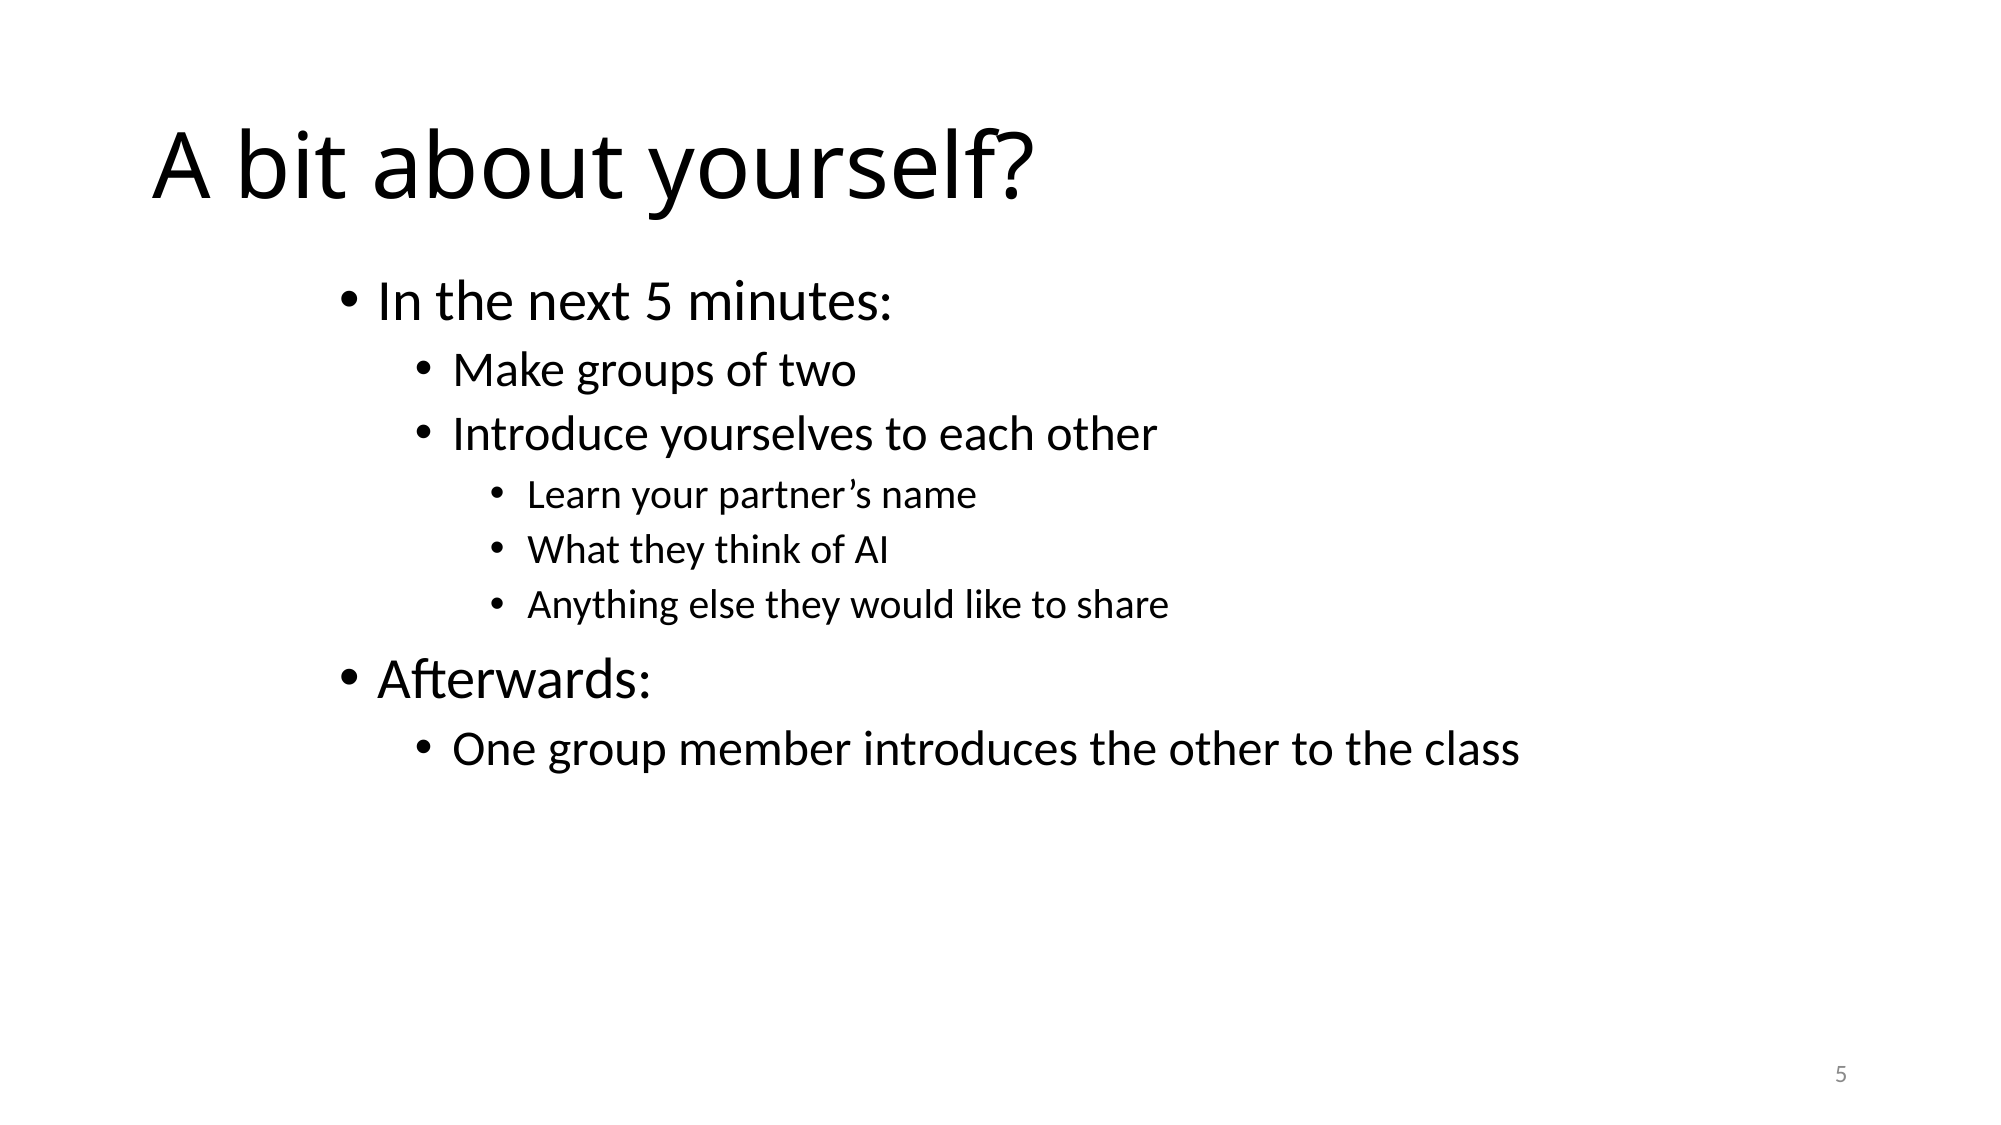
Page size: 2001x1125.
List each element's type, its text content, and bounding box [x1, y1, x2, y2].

slide_number 5 [1412, 1042, 1863, 1103]
title A bit about yourself? [137, 59, 1863, 278]
list In the next 5 minutes: Make groups of two Introduce yourselves to each other Learn your partner’s name What they think of AI Anything else they would like to share Afterwards: One group member introduces the other to the class [324, 262, 1725, 1005]
